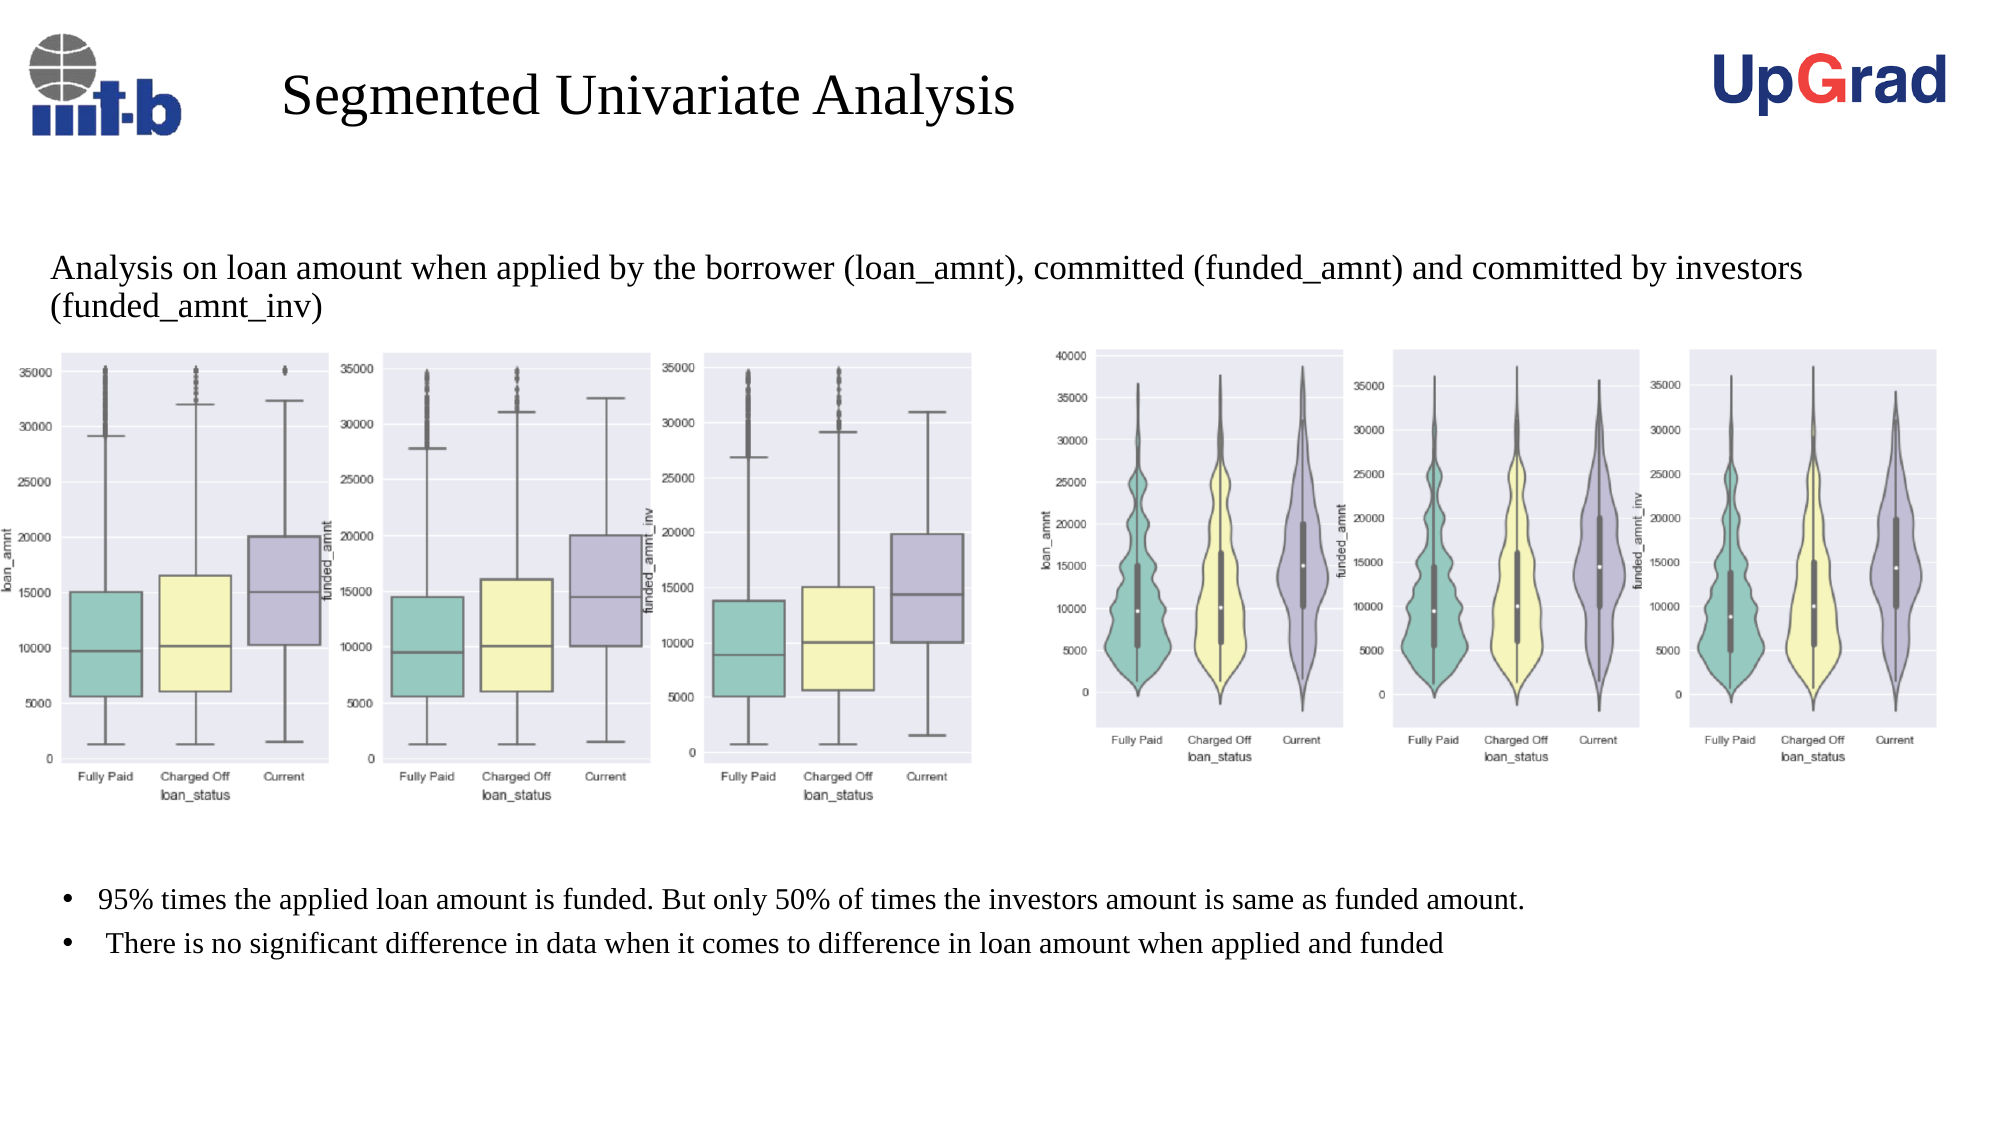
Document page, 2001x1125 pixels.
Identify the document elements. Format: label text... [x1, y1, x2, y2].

text_box 95% times the applied loan amount is funded. But only 50% of times the investors amount is same as funded amount. There is no significant difference in data when it comes to difference in loan amount when applied and funded [47, 876, 1880, 968]
list Analysis on loan amount when applied by the borrower (loan_amnt), committed (funded_amnt) and committed by investors (funded_amnt_inv) [35, 241, 1868, 332]
picture [0, 327, 1954, 816]
title Segmented Univariate Analysis [266, 25, 1795, 167]
picture [0, 29, 208, 163]
picture [1795, 53, 1952, 116]
